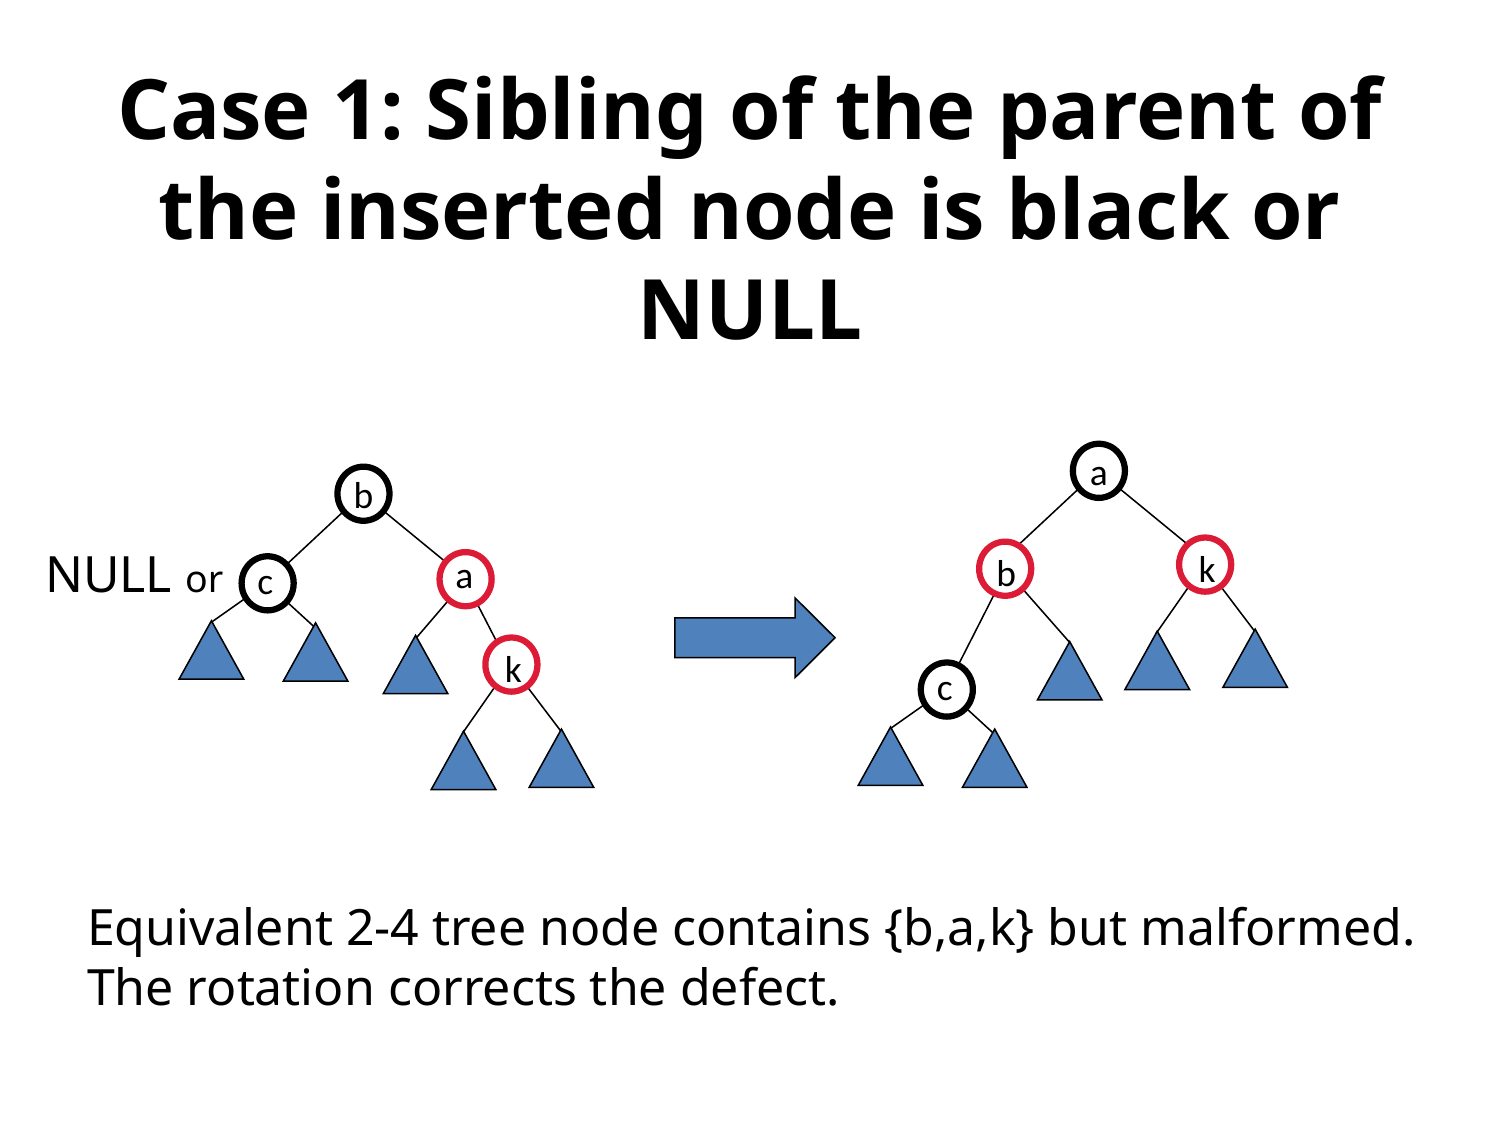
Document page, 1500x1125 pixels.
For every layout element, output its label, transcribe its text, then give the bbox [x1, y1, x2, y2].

text_box k [1183, 537, 1231, 597]
title Case 1: Sibling of the parent of the inserted node is black or NULL [75, 112, 1425, 300]
text_box b [337, 466, 390, 521]
text_box [1222, 629, 1288, 688]
text_box c [248, 549, 289, 610]
text_box [431, 731, 496, 790]
text_box [1124, 631, 1190, 690]
text_box [383, 635, 448, 694]
text_box [529, 729, 594, 788]
text_box [485, 649, 490, 680]
text_box [289, 567, 294, 599]
text_box a [440, 543, 489, 604]
text_box c [922, 655, 968, 716]
text_box b [981, 541, 1031, 602]
text_box [858, 727, 923, 786]
text_box a [1072, 443, 1125, 498]
text_box [674, 597, 836, 678]
text_box NULL or [30, 535, 248, 611]
text_box [1037, 641, 1103, 700]
text_box [968, 673, 973, 706]
text_box [962, 729, 1028, 788]
text_box [1179, 550, 1183, 579]
text_box [283, 622, 348, 682]
text_box Equivalent 2-4 tree node contains {b,a,k} but malformed. The rotation corrects the defect. [72, 887, 1442, 1023]
text_box k [490, 637, 537, 697]
text_box [179, 620, 244, 680]
